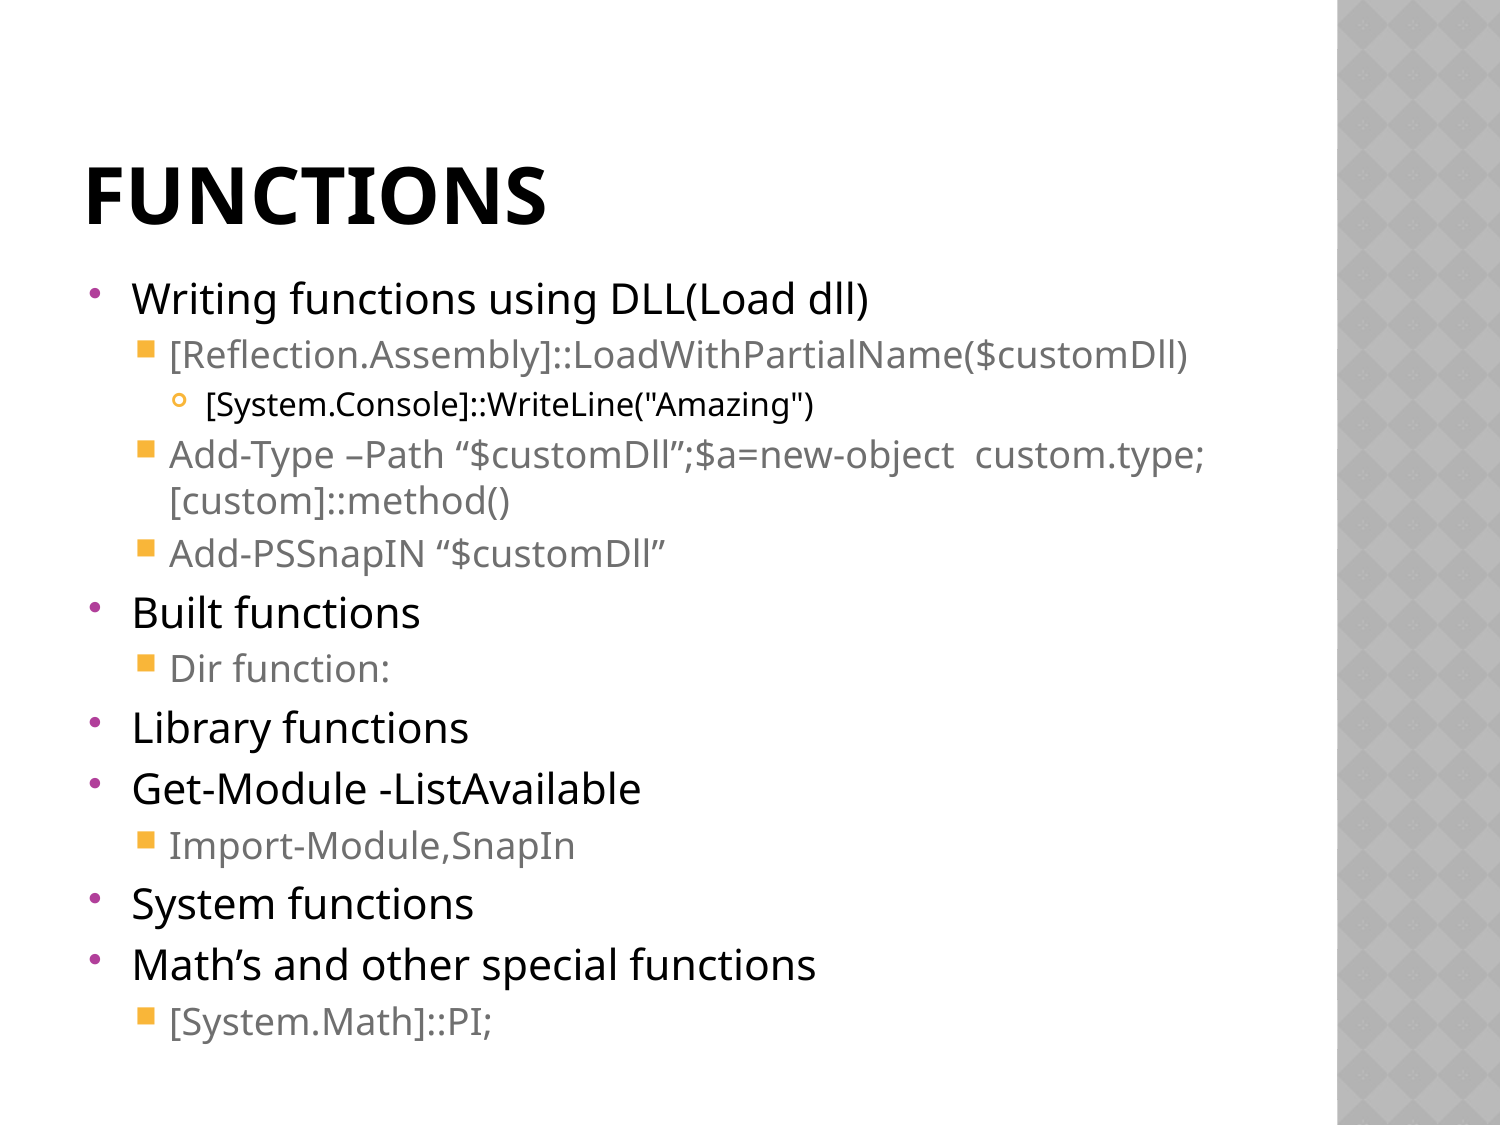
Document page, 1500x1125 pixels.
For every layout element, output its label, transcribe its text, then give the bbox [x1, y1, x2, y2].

title Functions [75, 52, 1263, 240]
list Writing functions using DLL(Load dll) [Reflection.Assembly]::LoadWithPartialName($customDll) [System.Console]::WriteLine("Amazing") Add-Type –Path “$customDll”;$a=new-object custom.type;[custom]::method() Add-PSSnapIN “$customDll” Built functions Dir function: Library functions Get-Module -ListAvailable Import-Module,SnapIn System functions Math’s and other special functions [System.Math]::PI; [75, 264, 1263, 1059]
